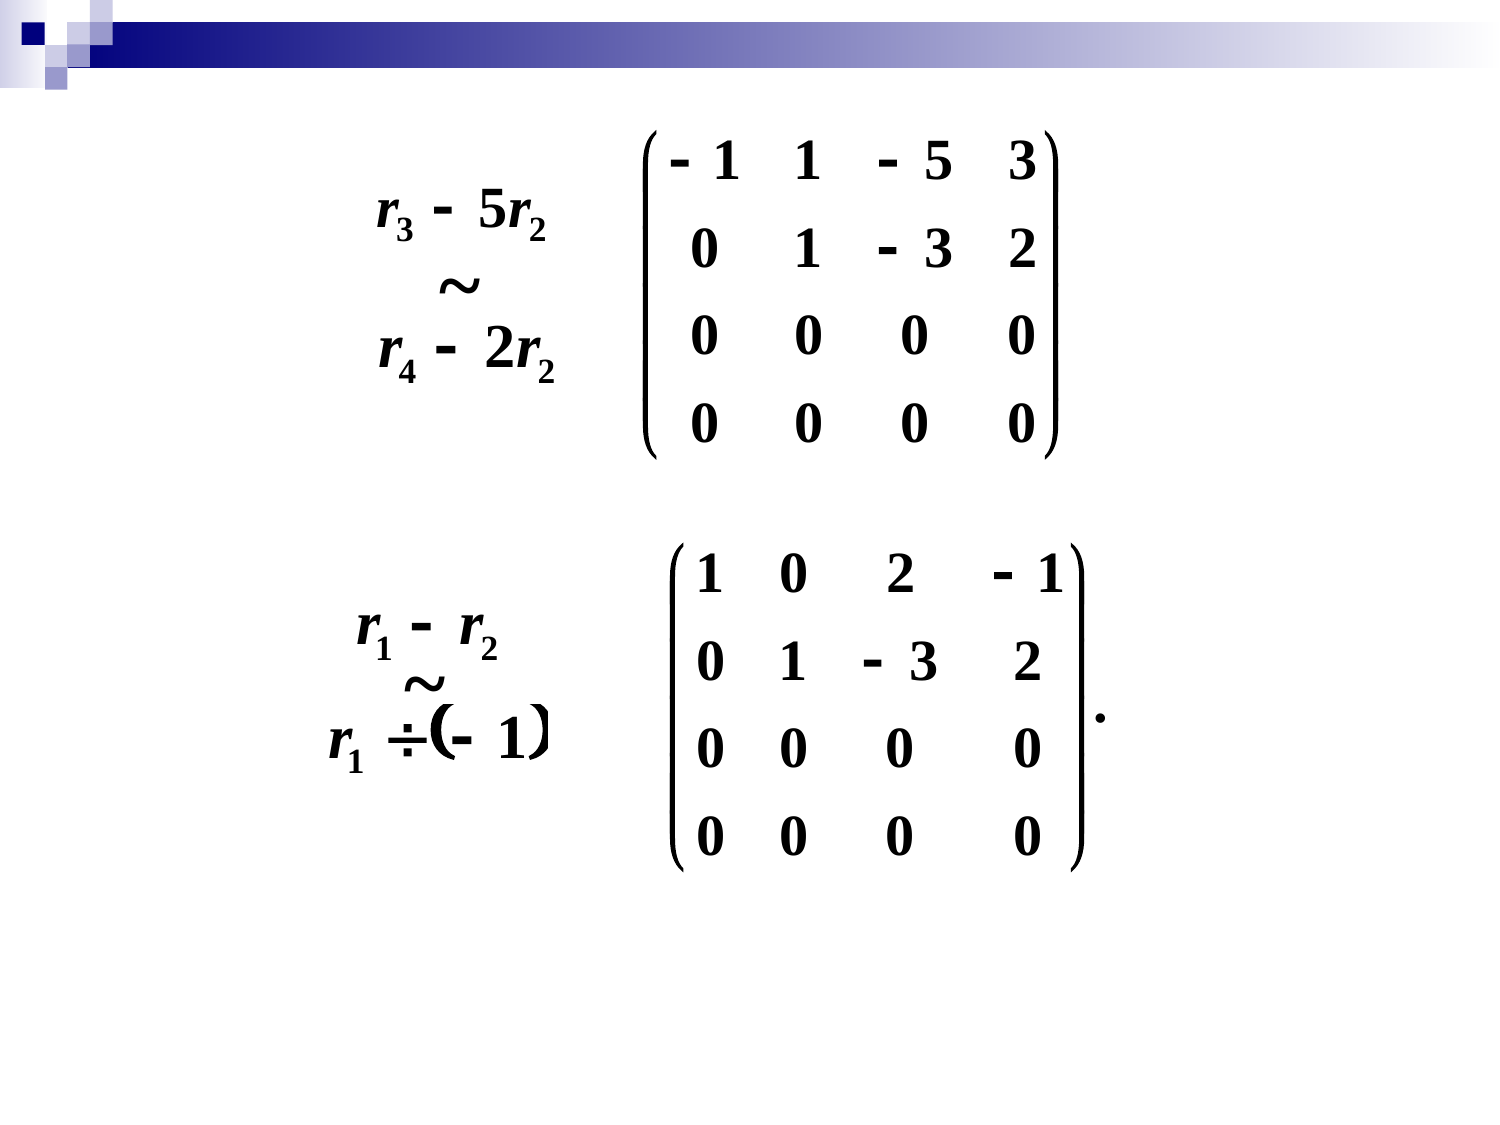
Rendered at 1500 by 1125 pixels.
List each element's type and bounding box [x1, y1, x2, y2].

text_box [324, 590, 549, 780]
text_box [372, 126, 1069, 463]
text_box [664, 539, 1109, 876]
